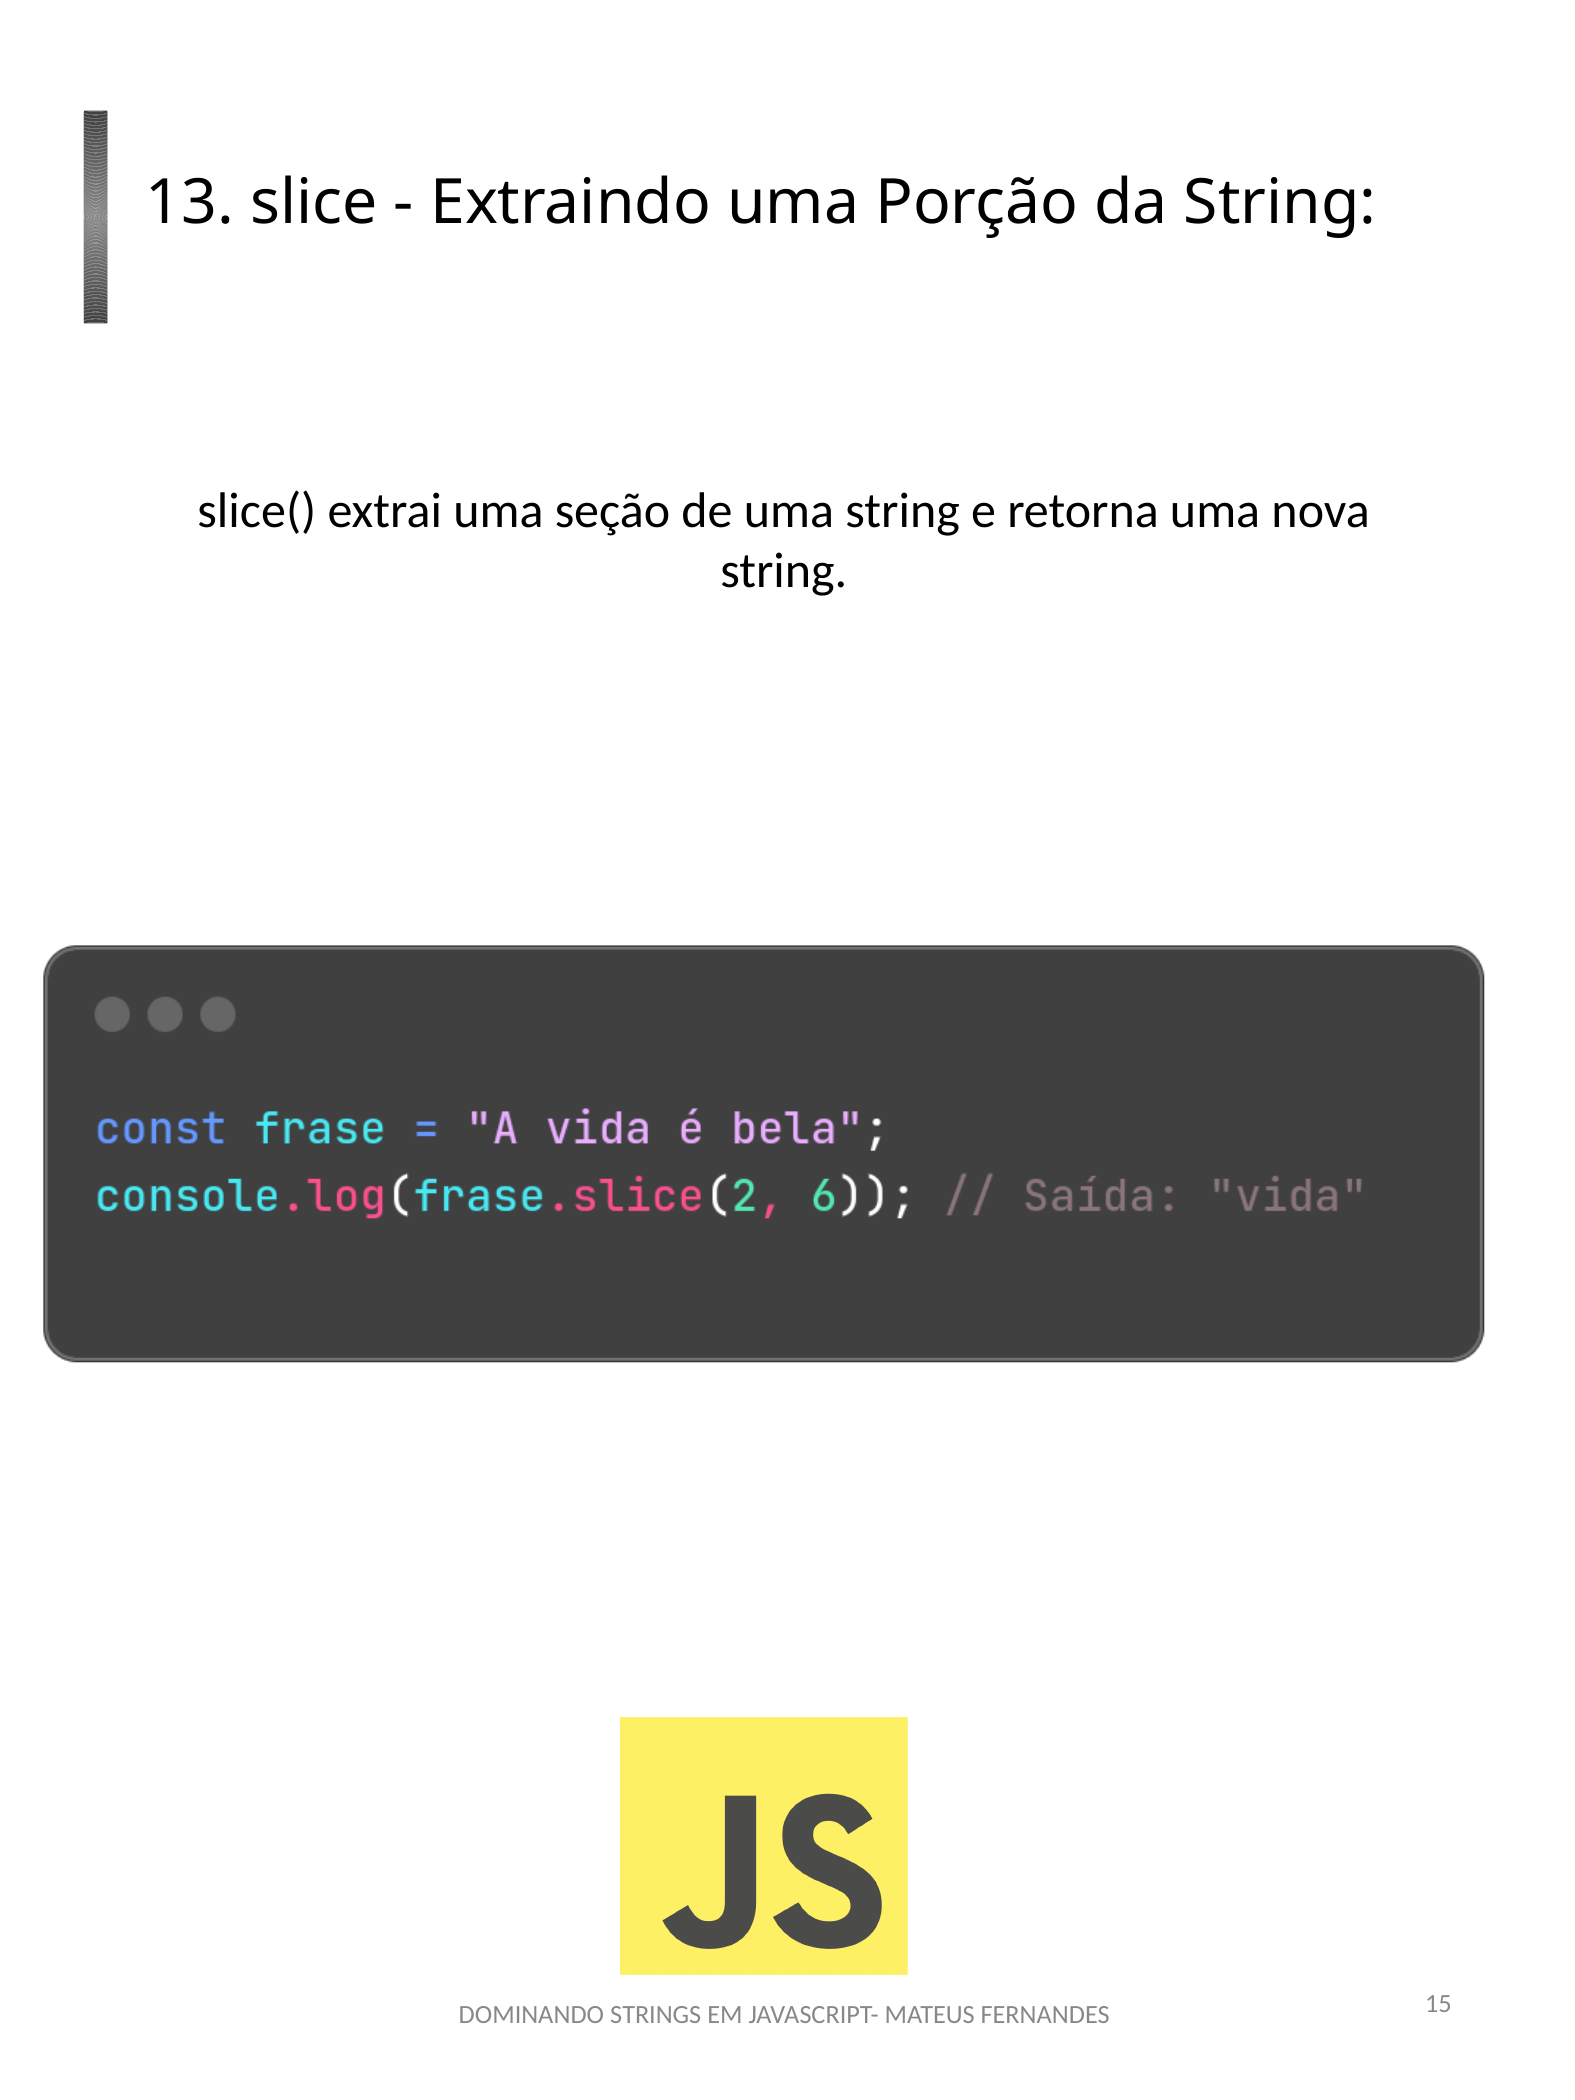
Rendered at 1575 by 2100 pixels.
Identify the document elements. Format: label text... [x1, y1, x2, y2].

text_box 13. slice - Extraindo uma Porção da String: [130, 146, 1550, 288]
footer DOMINANDO STRINGS EM JAVASCRIPT- MATEUS FERNANDES [436, 1957, 1132, 2070]
picture [0, 902, 1527, 1405]
slide_number ‹#› [1112, 1946, 1467, 2059]
picture [619, 1717, 908, 1976]
text_box [83, 110, 108, 324]
text_box slice() extrai uma seção de uma string e retorna uma nova string. [142, 469, 1426, 665]
